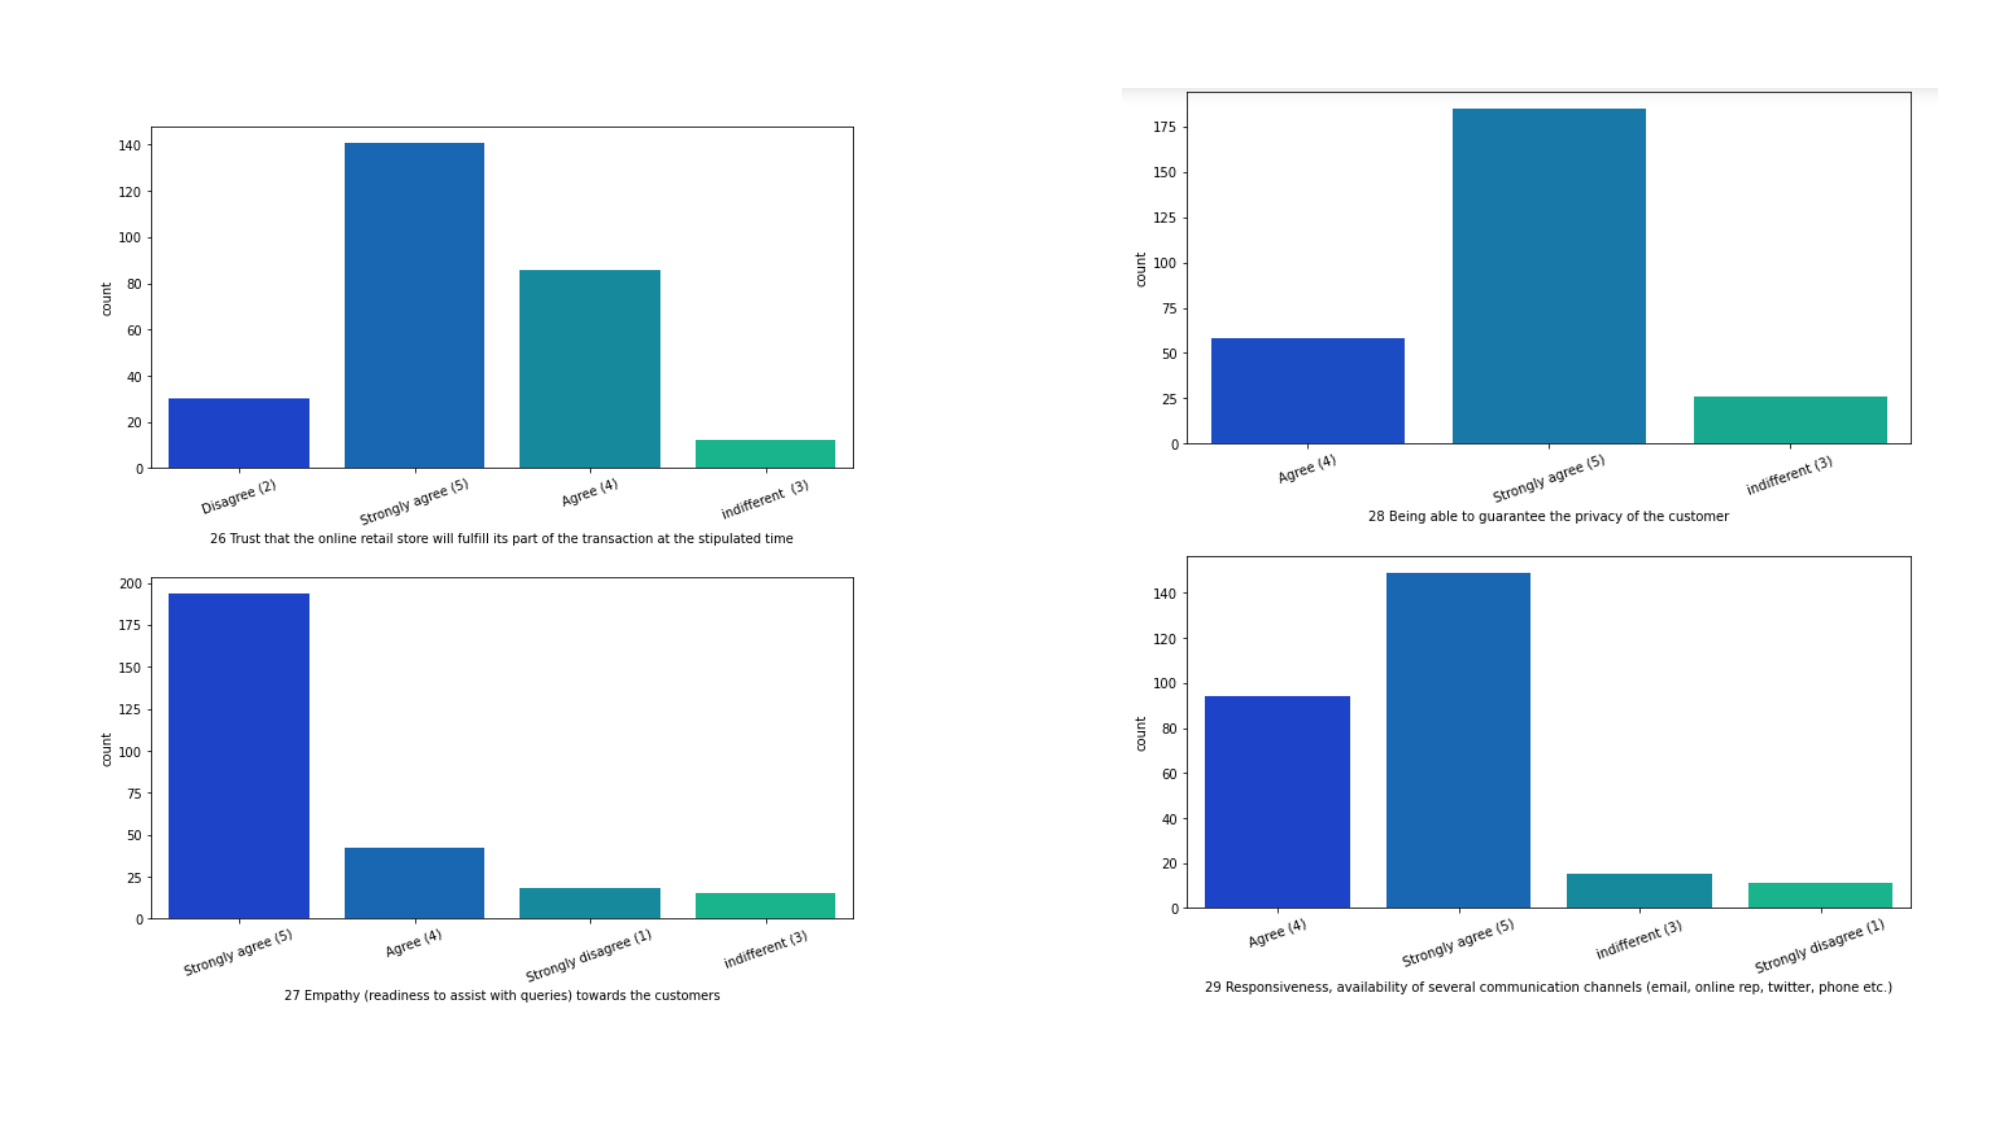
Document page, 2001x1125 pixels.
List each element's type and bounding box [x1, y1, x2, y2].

list [53, 104, 892, 1014]
list [1122, 88, 1938, 1014]
